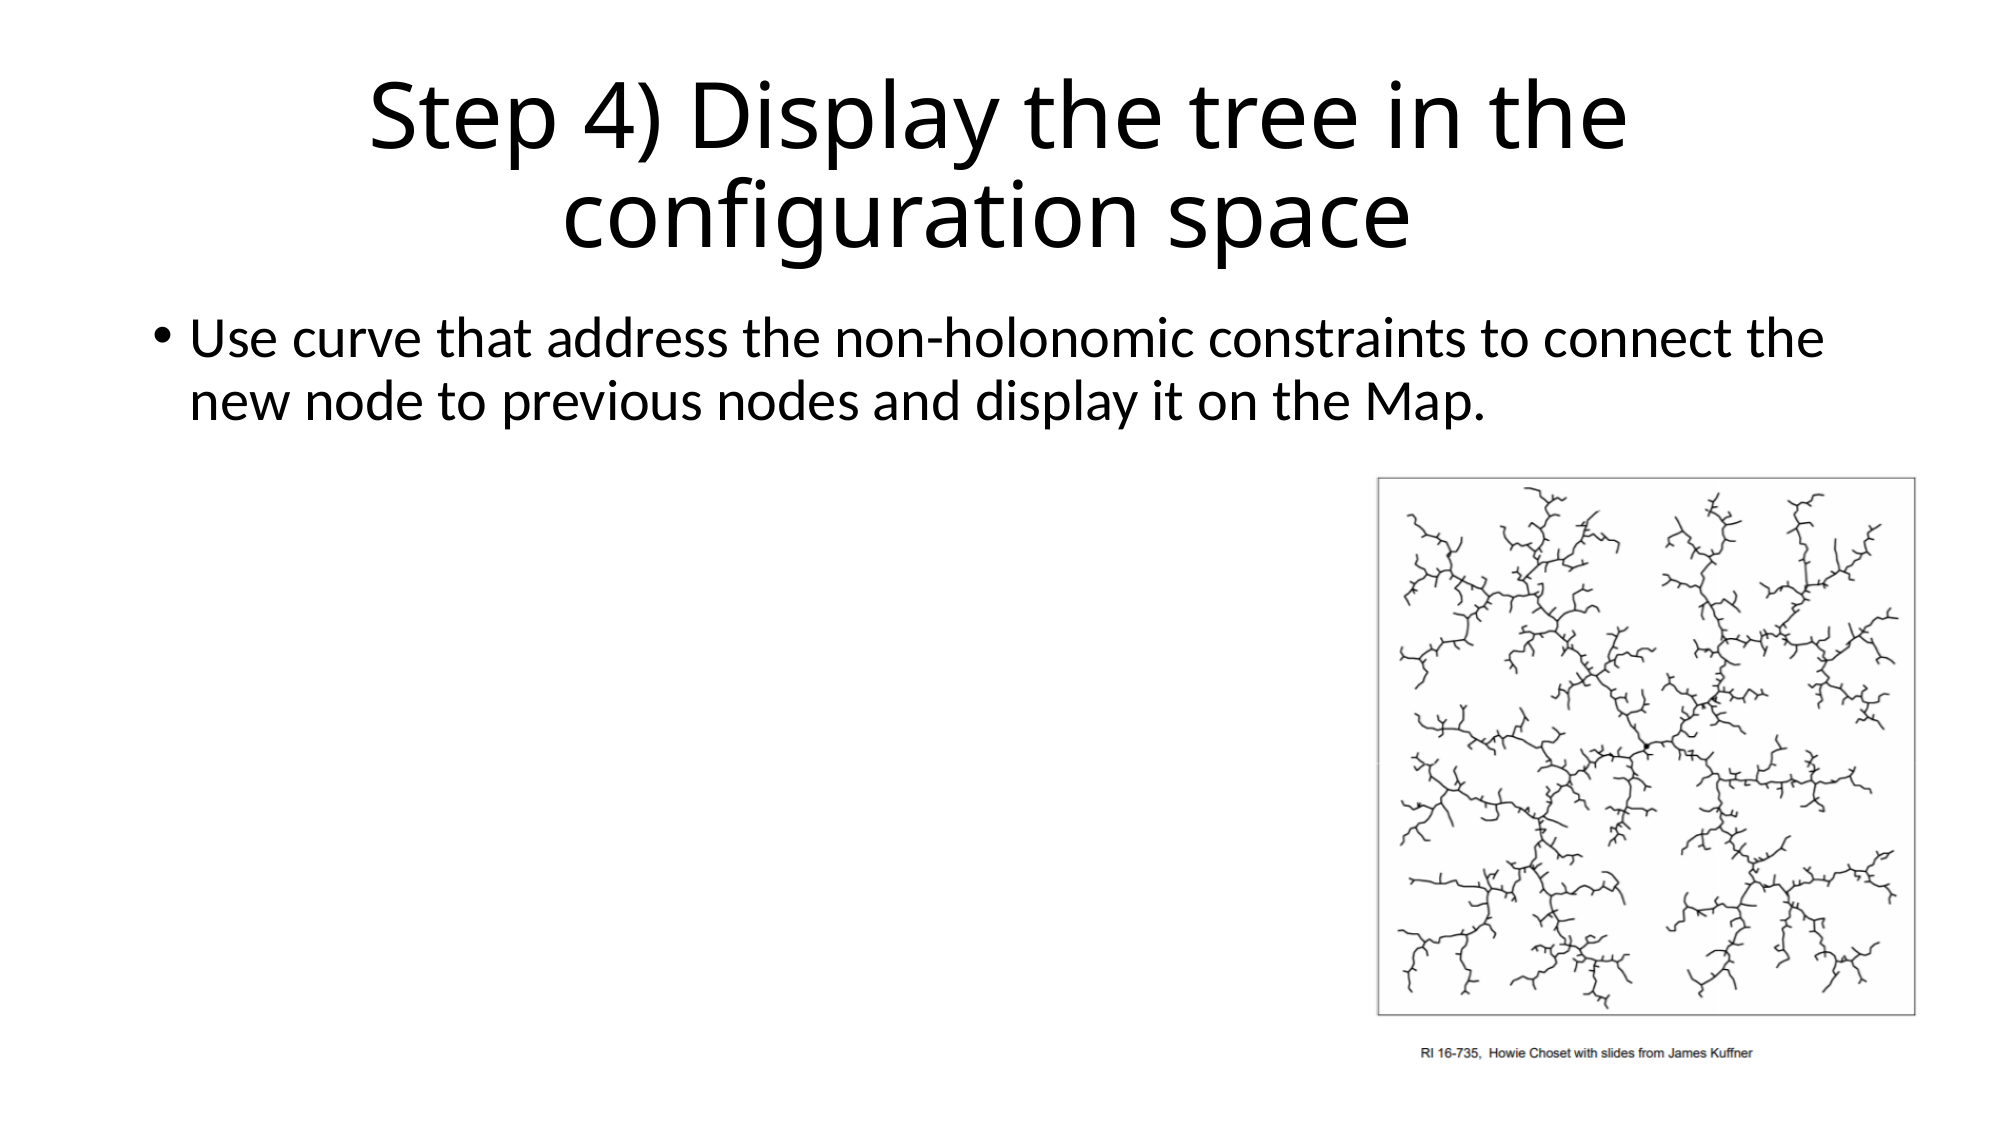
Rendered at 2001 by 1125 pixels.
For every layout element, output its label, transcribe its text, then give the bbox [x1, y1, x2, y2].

picture [1336, 463, 1935, 1066]
title Step 4) Display the tree in the configuration space [137, 59, 1863, 278]
list Use curve that address the non-holonomic constraints to connect the new node to previous nodes and display it on the Map. [137, 299, 1863, 1014]
